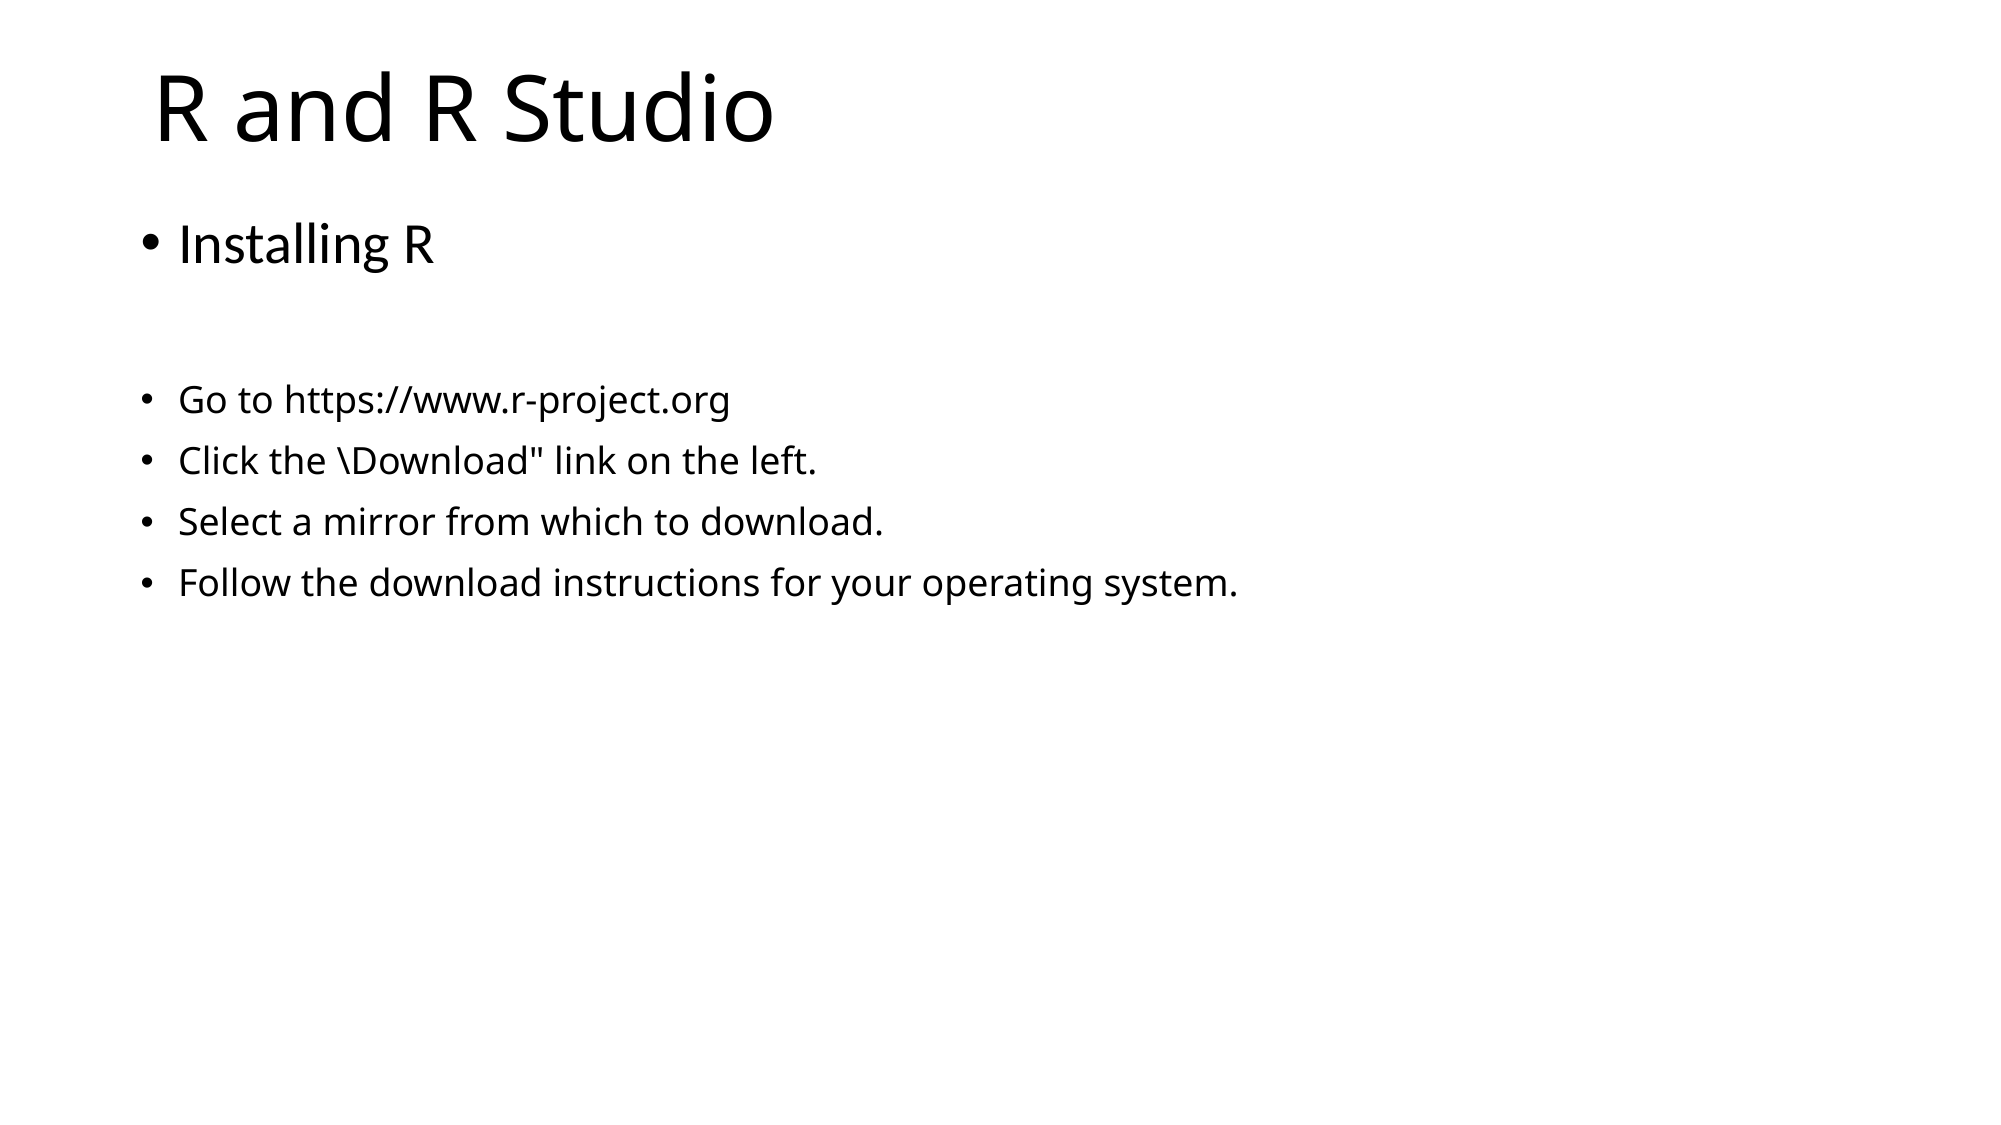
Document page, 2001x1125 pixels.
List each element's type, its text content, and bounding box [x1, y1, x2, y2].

title R and R Studio [137, 3, 1863, 221]
list Installing R Go to https://www.r-project.org Click the \Download" link on the left. Select a mirror from which to download. Follow the download instructions for your operating system. [125, 205, 1851, 920]
